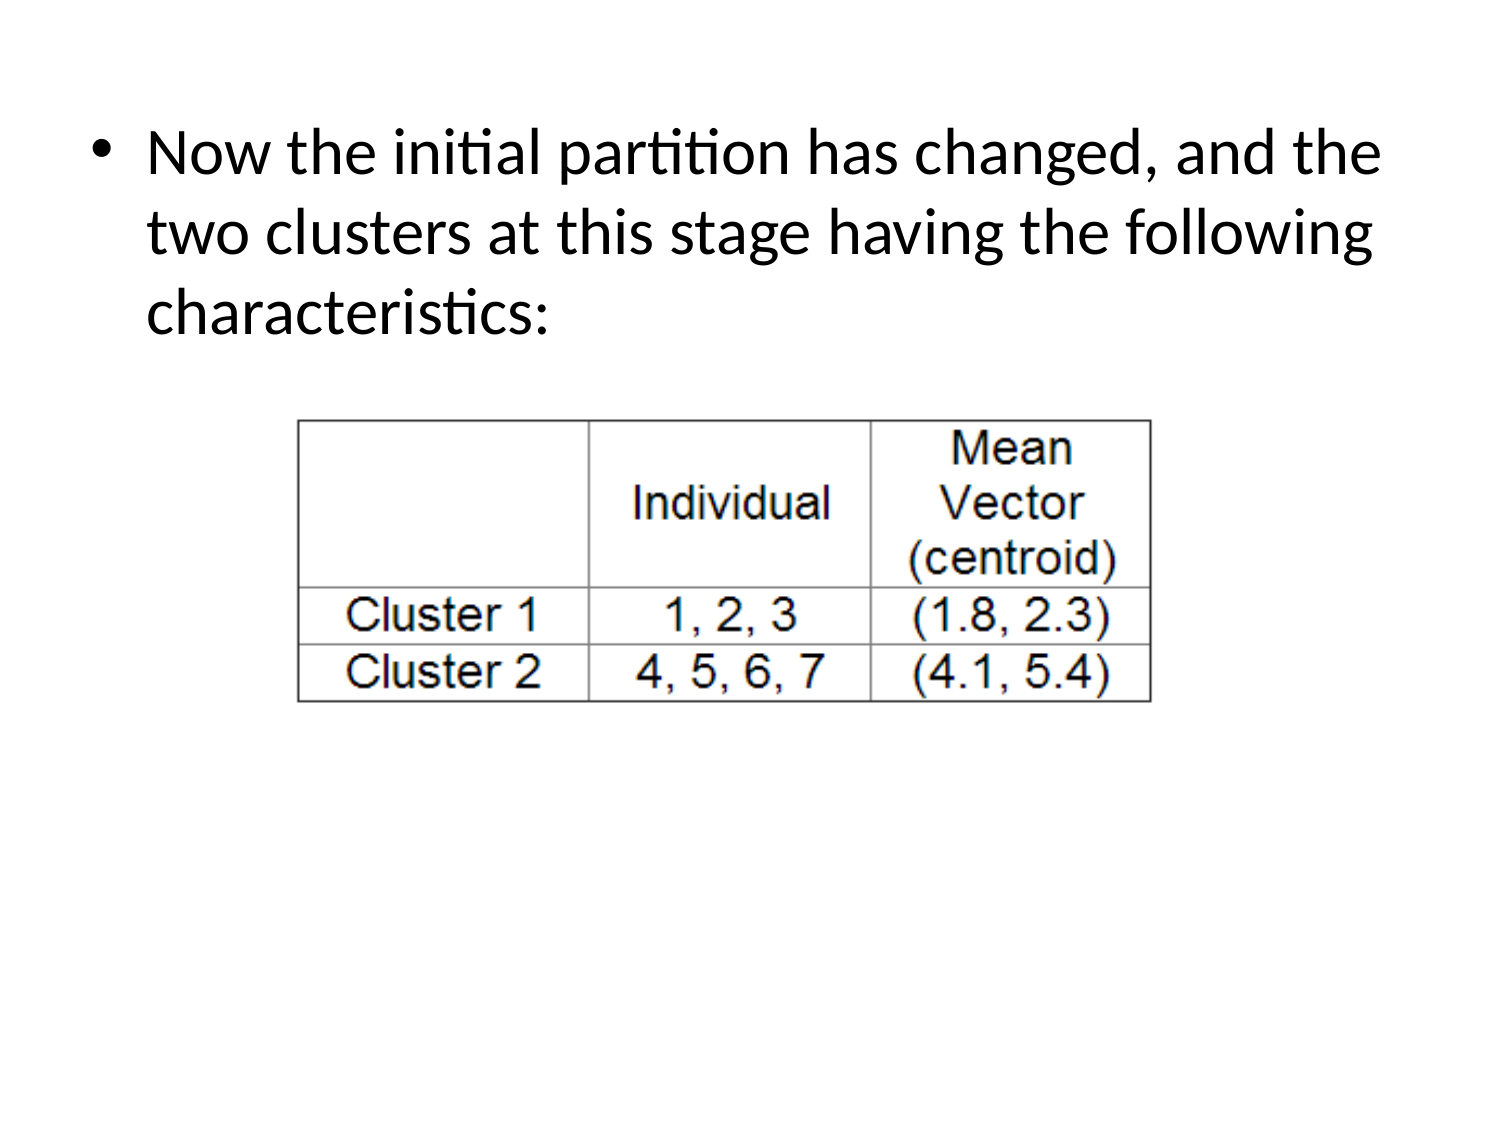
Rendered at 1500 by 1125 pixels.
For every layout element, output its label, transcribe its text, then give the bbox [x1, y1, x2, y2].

list Now the initial partition has changed, and the two clusters at this stage having the following characteristics: [75, 99, 1425, 1005]
picture [287, 412, 1163, 713]
